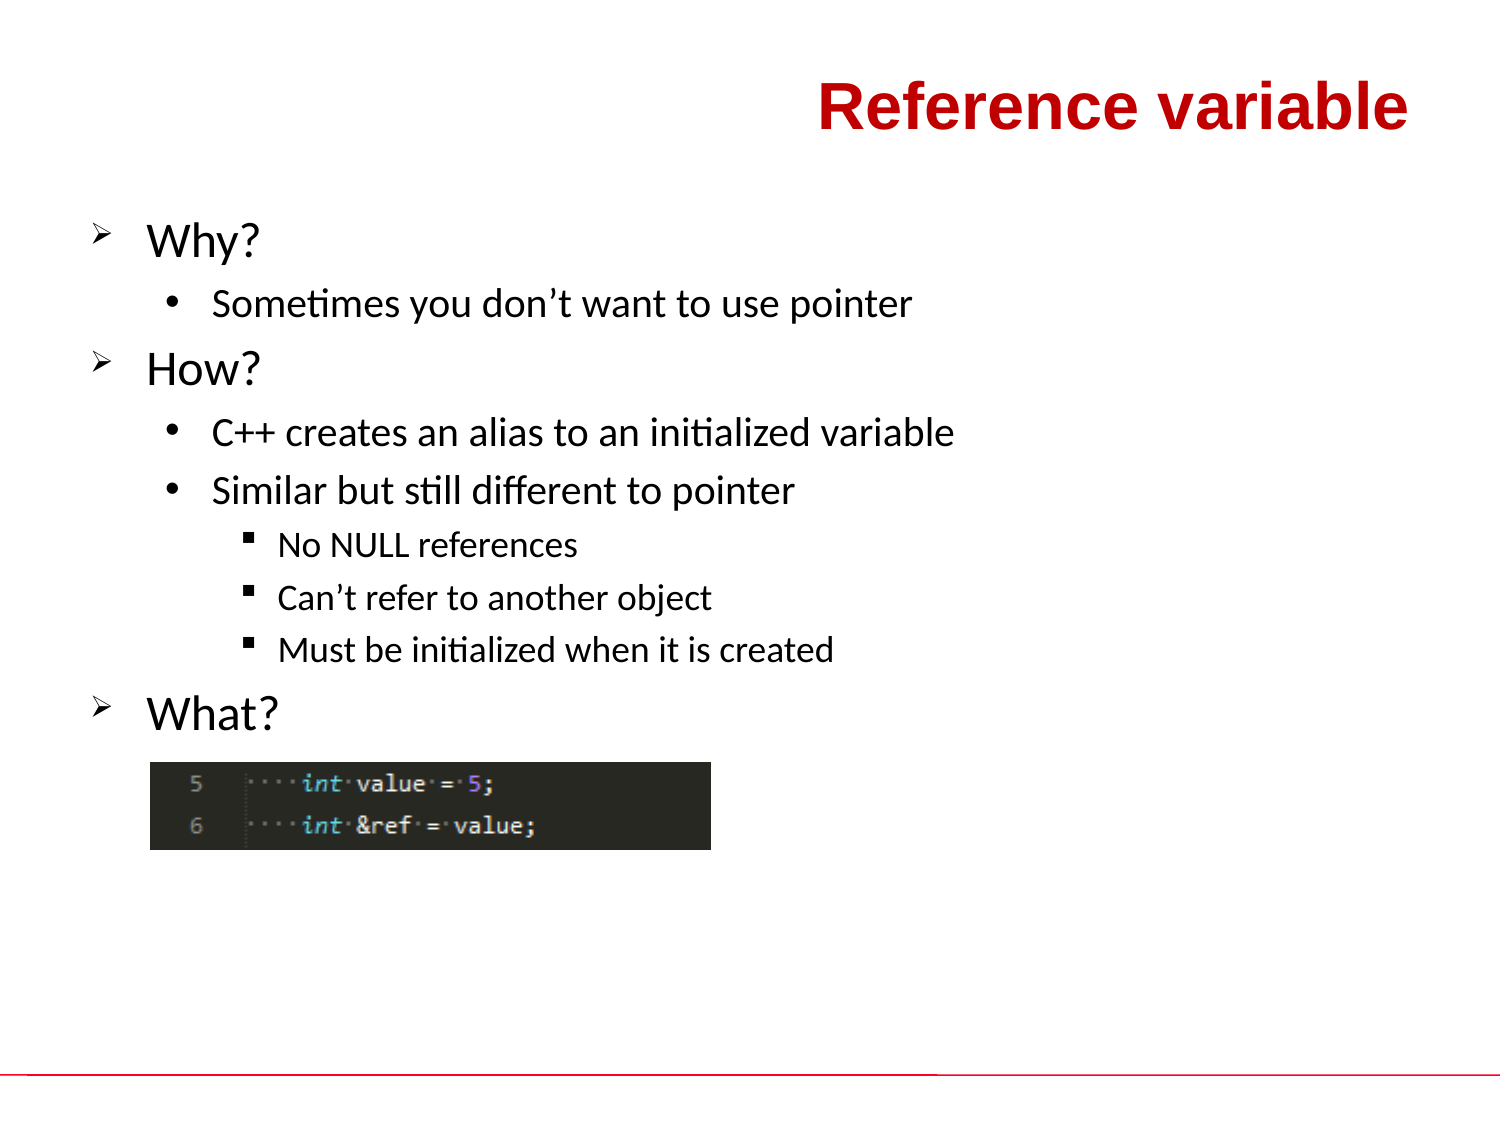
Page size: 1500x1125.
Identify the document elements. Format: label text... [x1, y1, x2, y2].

list Why? Sometimes you don’t want to use pointer How? C++ creates an alias to an initialized variable Similar but still different to pointer No NULL references Can’t refer to another object Must be initialized when it is created What? [74, 199, 1426, 1006]
title Reference variable [74, 0, 1426, 151]
picture [149, 762, 711, 851]
